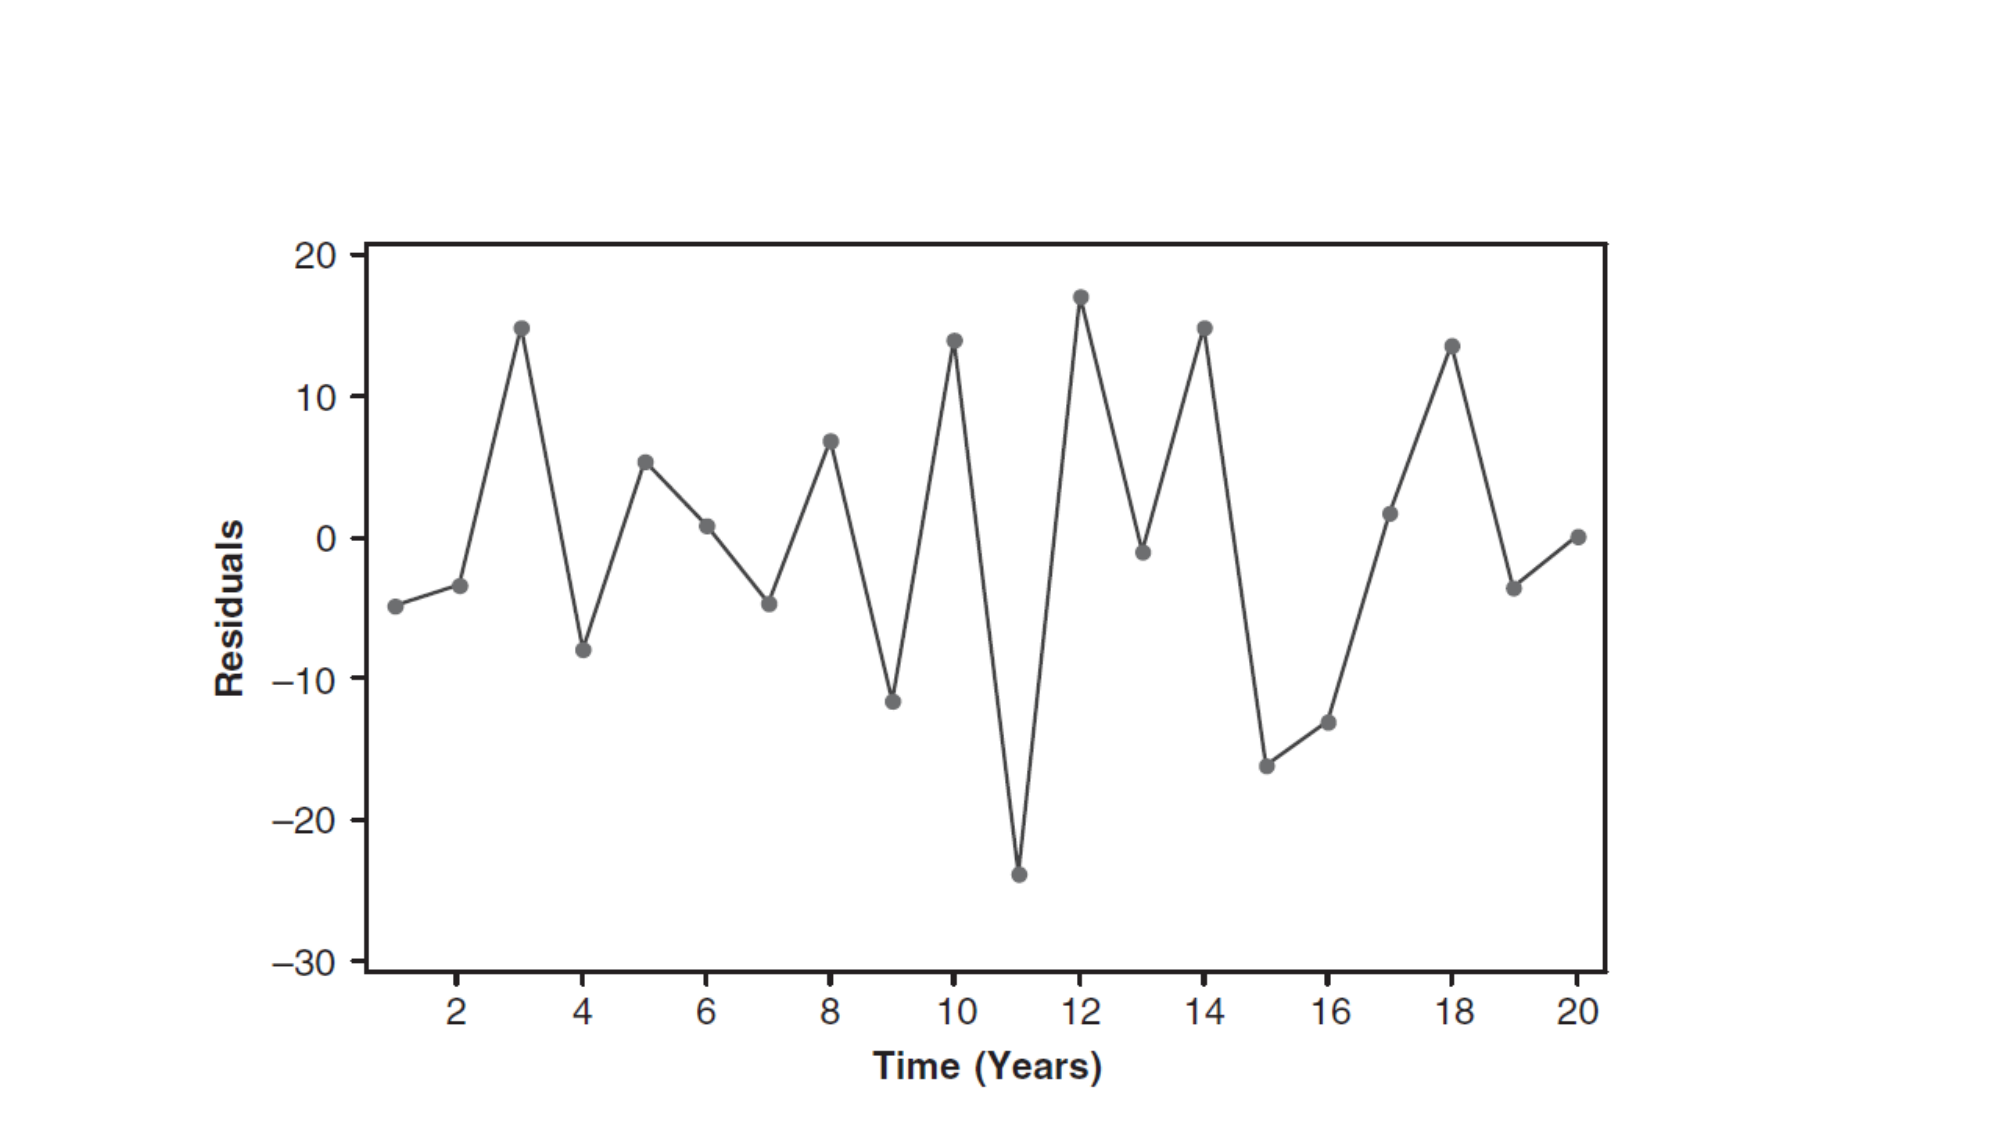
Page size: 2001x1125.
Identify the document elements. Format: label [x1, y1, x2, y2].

picture [183, 217, 1639, 1095]
